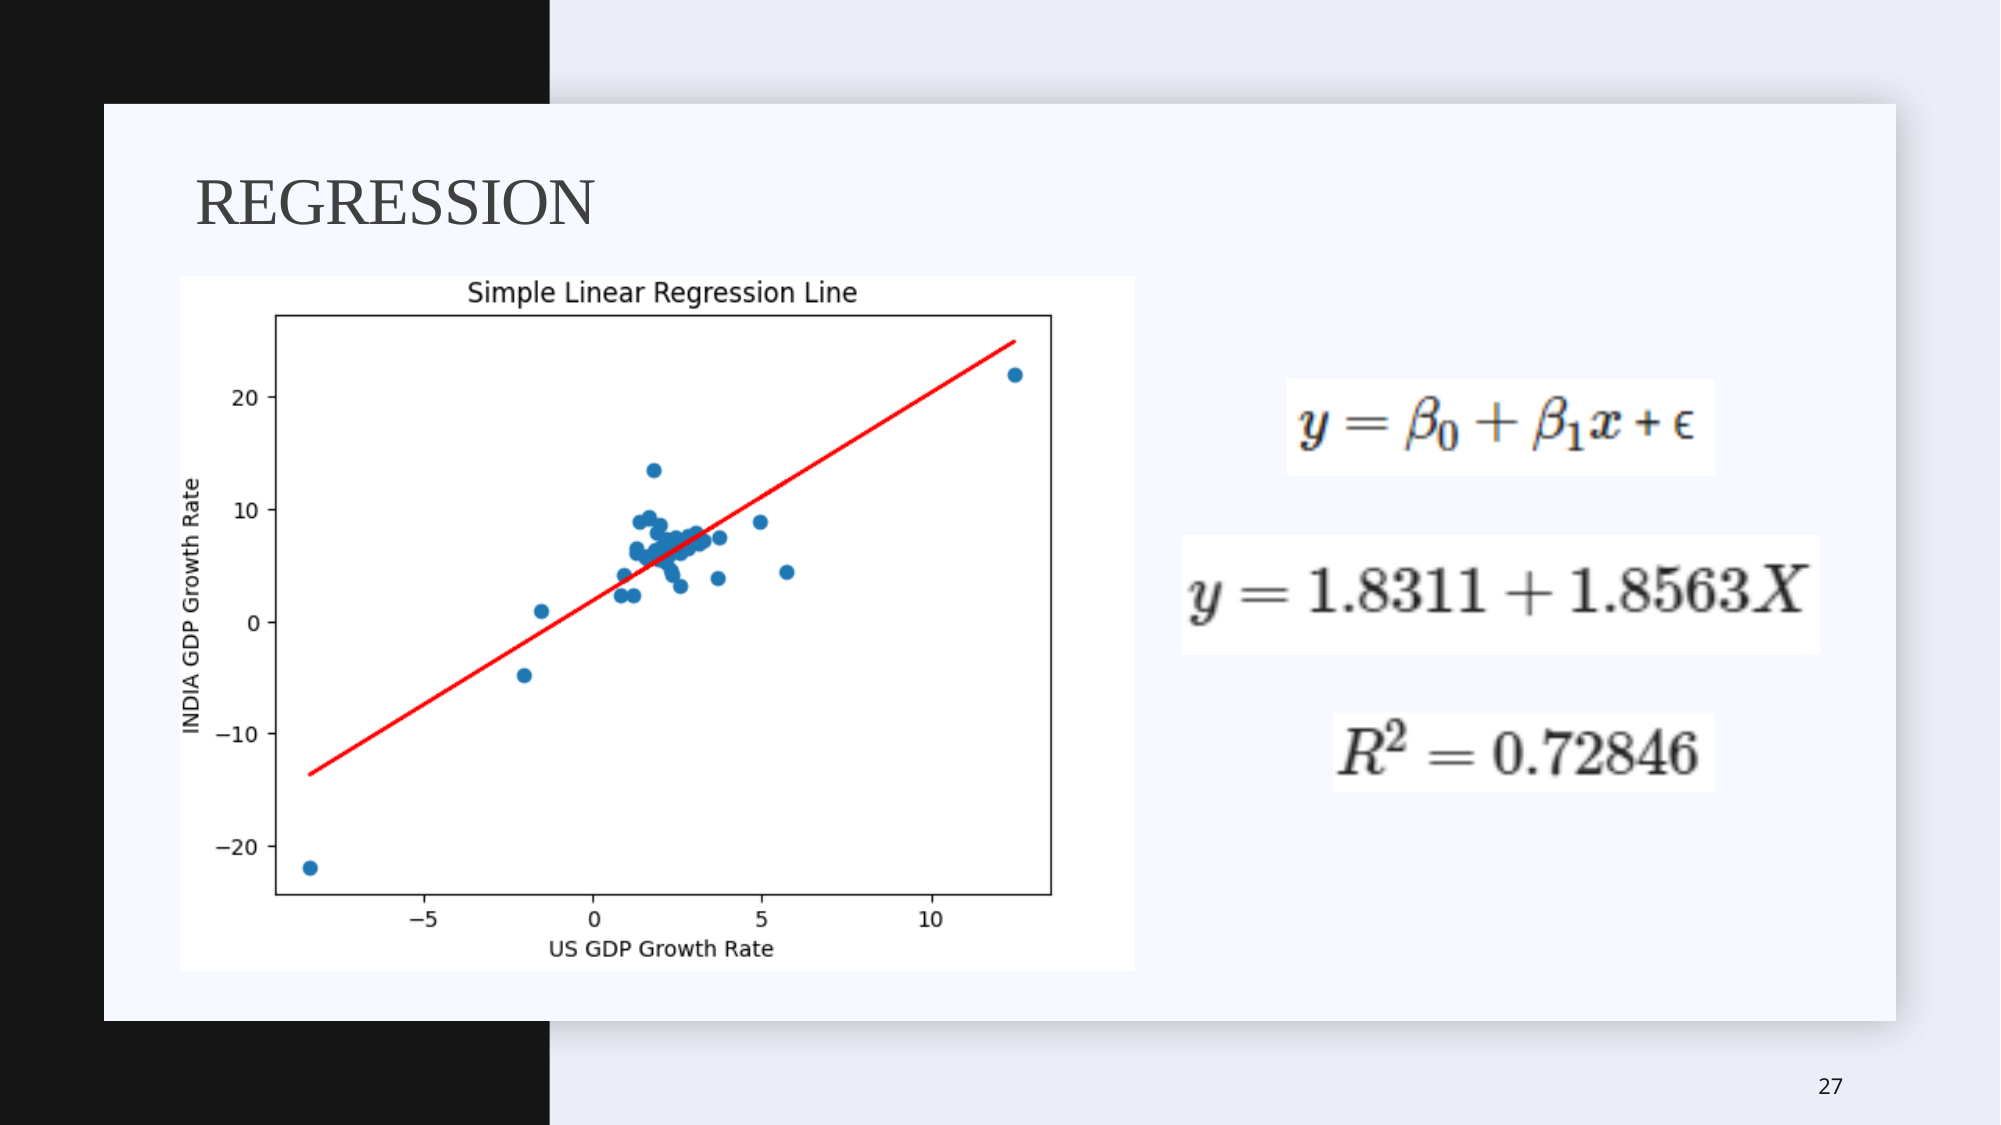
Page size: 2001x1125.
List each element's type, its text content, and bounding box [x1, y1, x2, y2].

slide_number 27 [1803, 1057, 1932, 1118]
picture [1332, 713, 1716, 792]
picture [1181, 535, 1821, 655]
picture [179, 275, 1136, 971]
title REGRESSION [180, 154, 1830, 251]
picture [1286, 378, 1716, 477]
